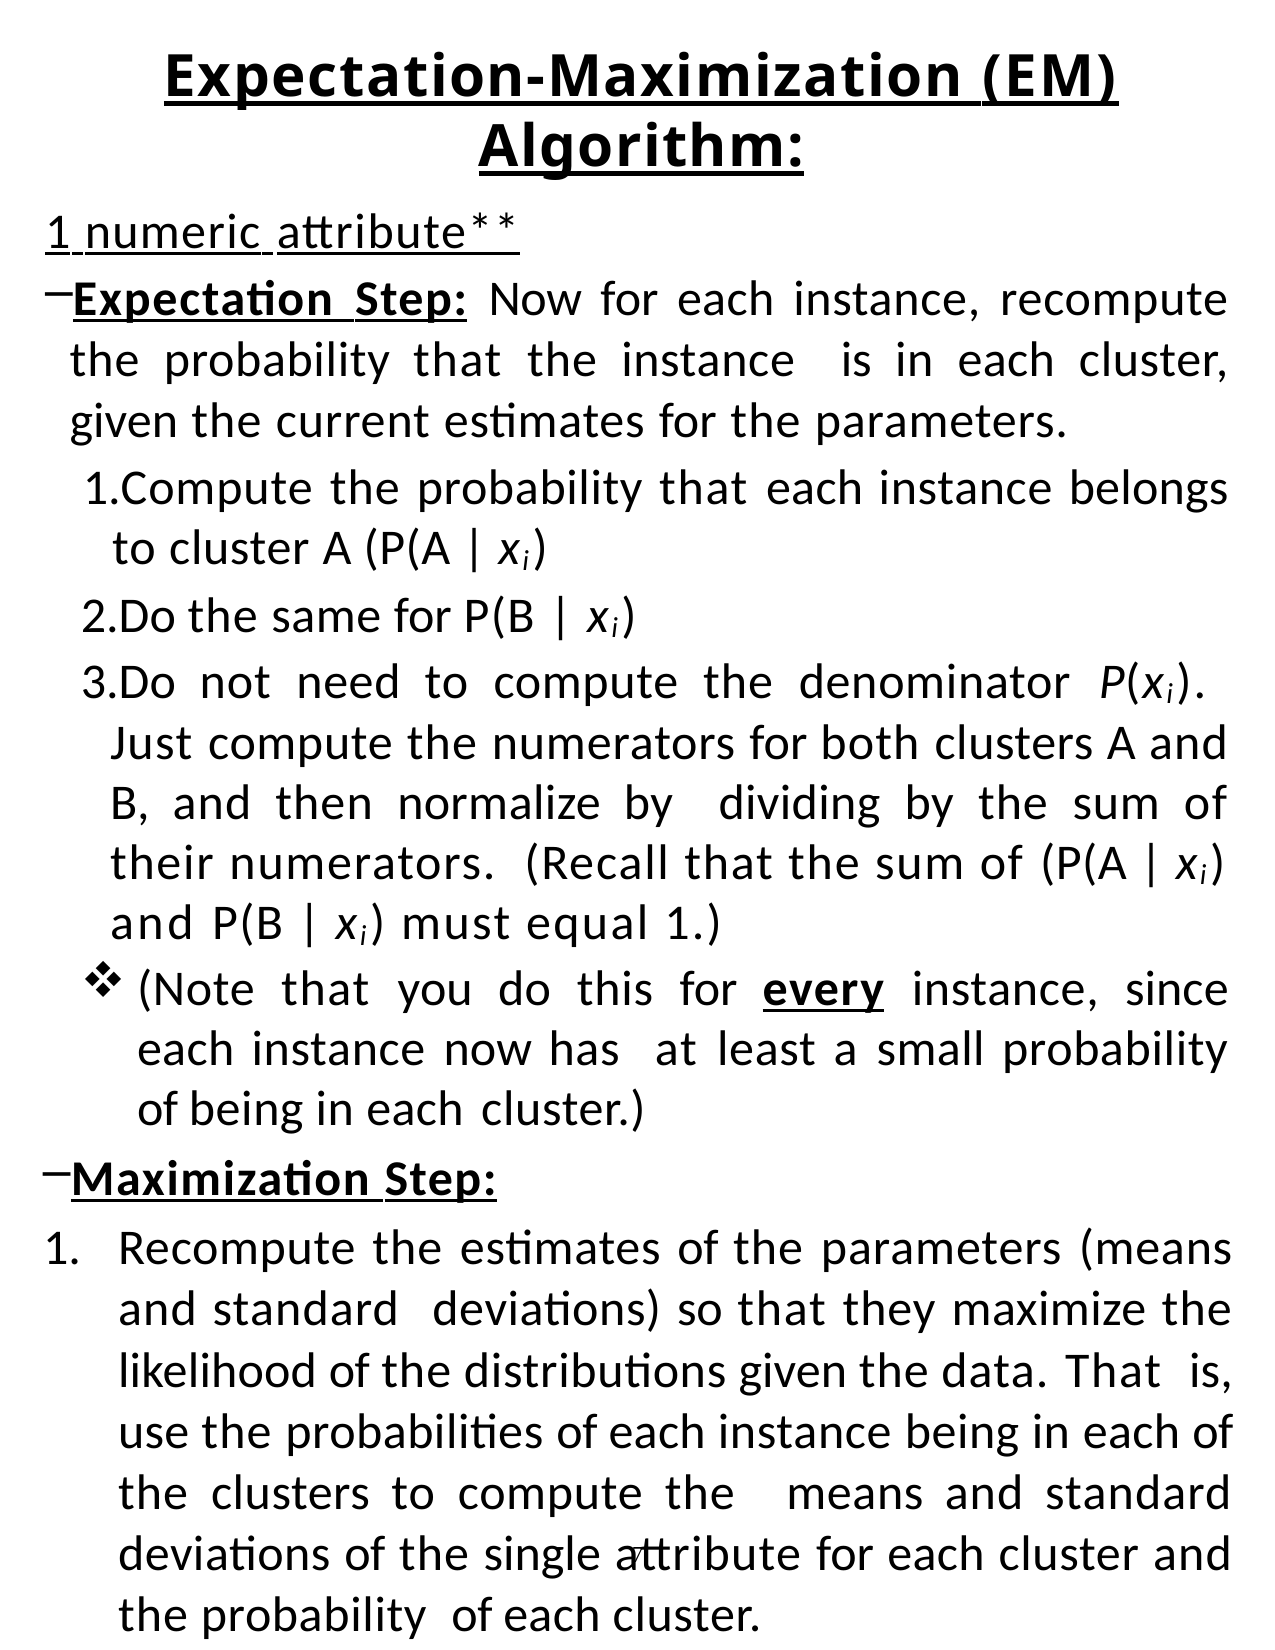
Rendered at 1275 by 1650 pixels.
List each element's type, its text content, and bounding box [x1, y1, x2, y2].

text_box Expectation-Maximization (EM) Algorithm: 1 numeric attribute** Expectation Step: Now for each instance, recompute the probability that the instance is in each cluster, given the current estimates for the parameters. Compute the probability that each instance belongs to cluster A (P(A | xi) Do the same for P(B | xi) Do not need to compute the denominator P(xi). Just compute the numerators for both clusters A and B, and then normalize by dividing by the sum of their numerators. (Recall that the sum of (P(A | xi) and P(B | xi) must equal 1.) (Note that you do this for every instance, since each instance now has at least a small probability of being in each cluster.) Maximization Step: Recompute the estimates of the parameters (means and standard deviations) so that they maximize the likelihood of the distributions given the data. That is, use the probabilities of each instance being in each of the clusters to compute the means and standard deviations of the single attribute for each cluster and the probability of each cluster. Recompute the probability of each cluster [36, 37, 1238, 1650]
